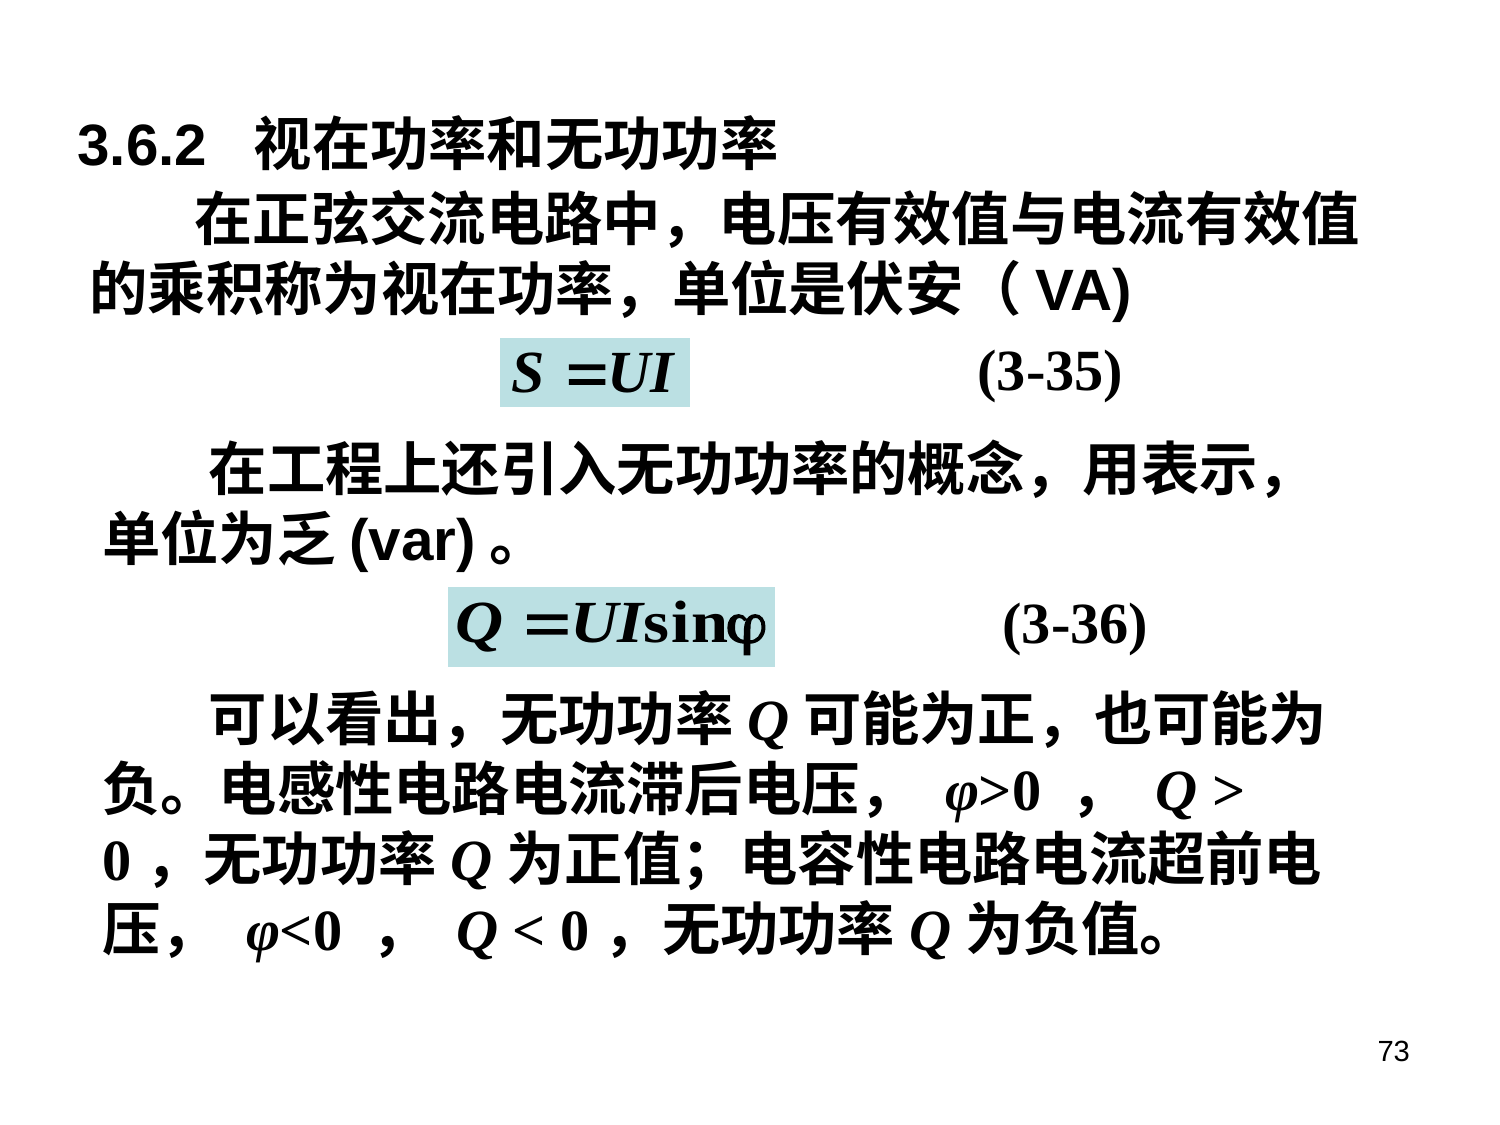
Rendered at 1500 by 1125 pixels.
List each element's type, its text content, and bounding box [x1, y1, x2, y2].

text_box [499, 337, 690, 408]
slide_number 73 [1074, 1024, 1425, 1103]
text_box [447, 587, 775, 668]
text_box (3-36) [987, 577, 1200, 663]
text_box (3-35) [962, 324, 1225, 410]
subtitle 3.6.2 视在功率和无功功率 [62, 99, 1113, 188]
text_box 可以看出，无功功率Q可能为正，也可能为负。电感性电路电流滞后电压， φ>0 ， Q > 0，无功功率Q为正值；电容性电路电流超前电压， φ<0 ， Q < 0，无功功率Q为负值。 [87, 674, 1350, 970]
text_box 在正弦交流电路中，电压有效值与电流有效值的乘积称为视在功率，单位是伏安（VA) [75, 174, 1400, 330]
text_box 在工程上还引入无功功率的概念，用表示，单位为乏(var)。 [87, 424, 1300, 580]
